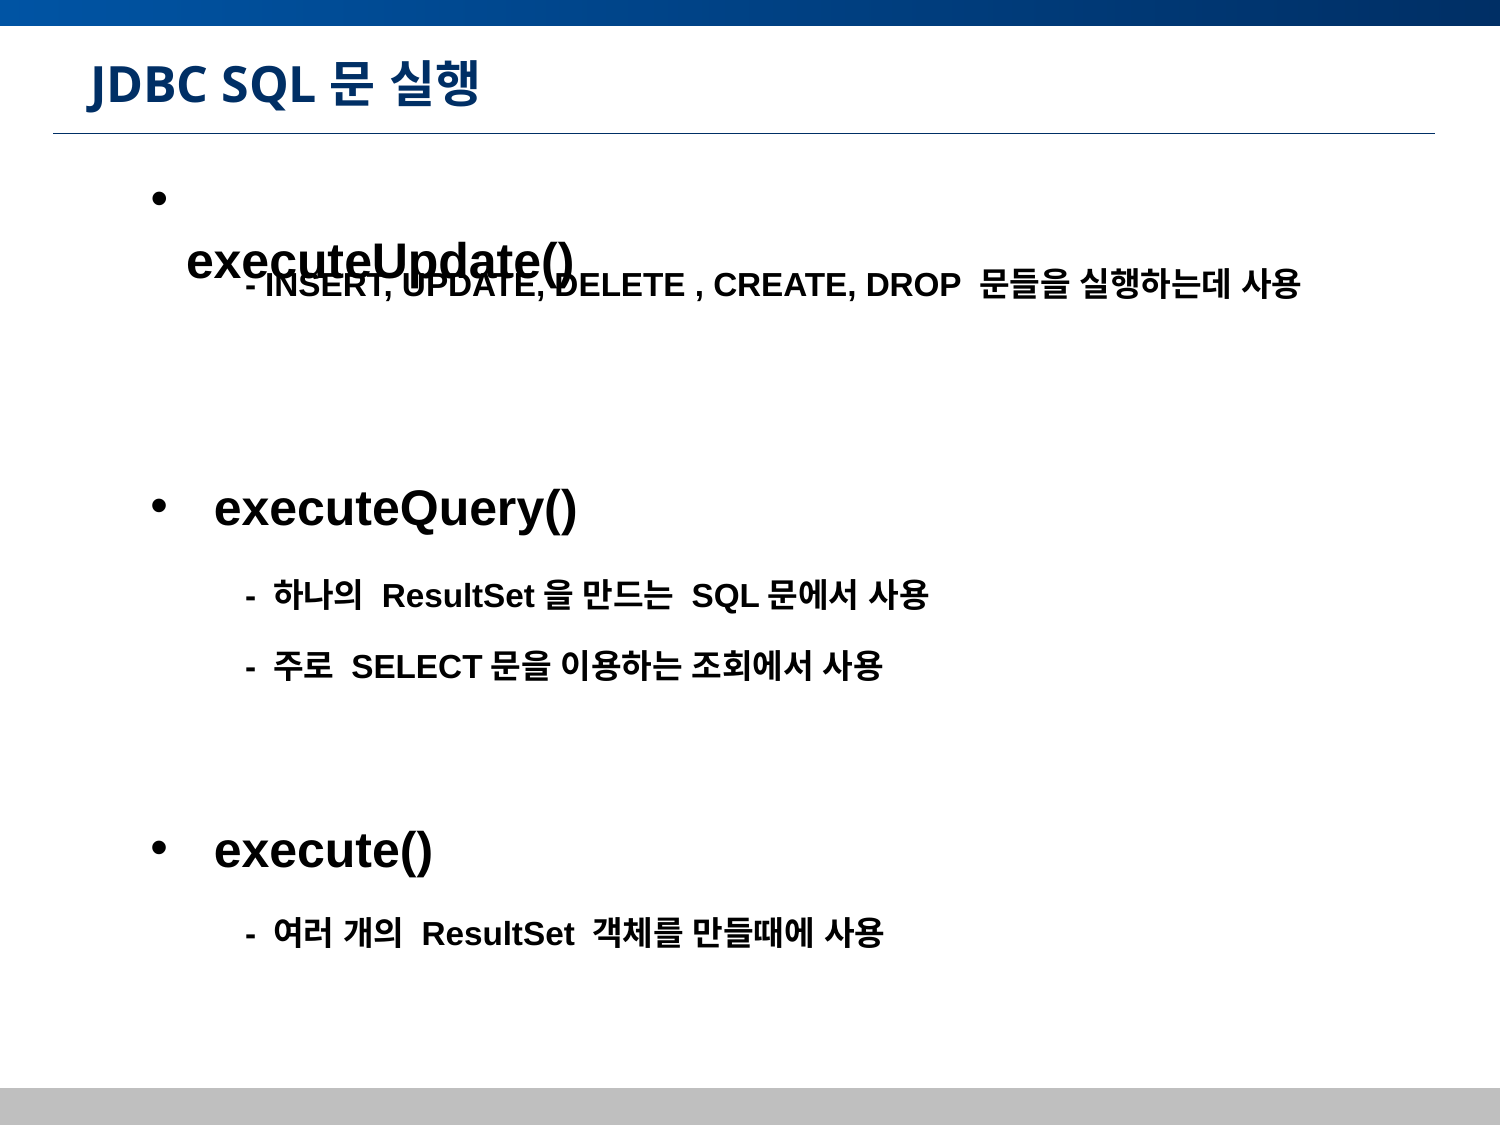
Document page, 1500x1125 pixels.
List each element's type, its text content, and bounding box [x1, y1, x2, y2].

text_box - INSERT, UPDATE, DELETE , CREATE, DROP 문들을 실행하는데 사용 [230, 255, 1329, 310]
text_box - 주로 SELECT문을 이용하는 조회에서 사용 [230, 638, 1329, 693]
text_box executeQuery() [135, 467, 1295, 543]
text_box execute() [135, 810, 1295, 886]
text_box executeUpdate() [135, 160, 597, 296]
title JDBC SQL문 실행 [75, 45, 1425, 132]
text_box - 하나의 ResultSet을 만드는 SQL문에서 사용 [230, 567, 1329, 622]
text_box - 여러 개의 ResultSet 객체를 만들때에 사용 [230, 905, 939, 960]
